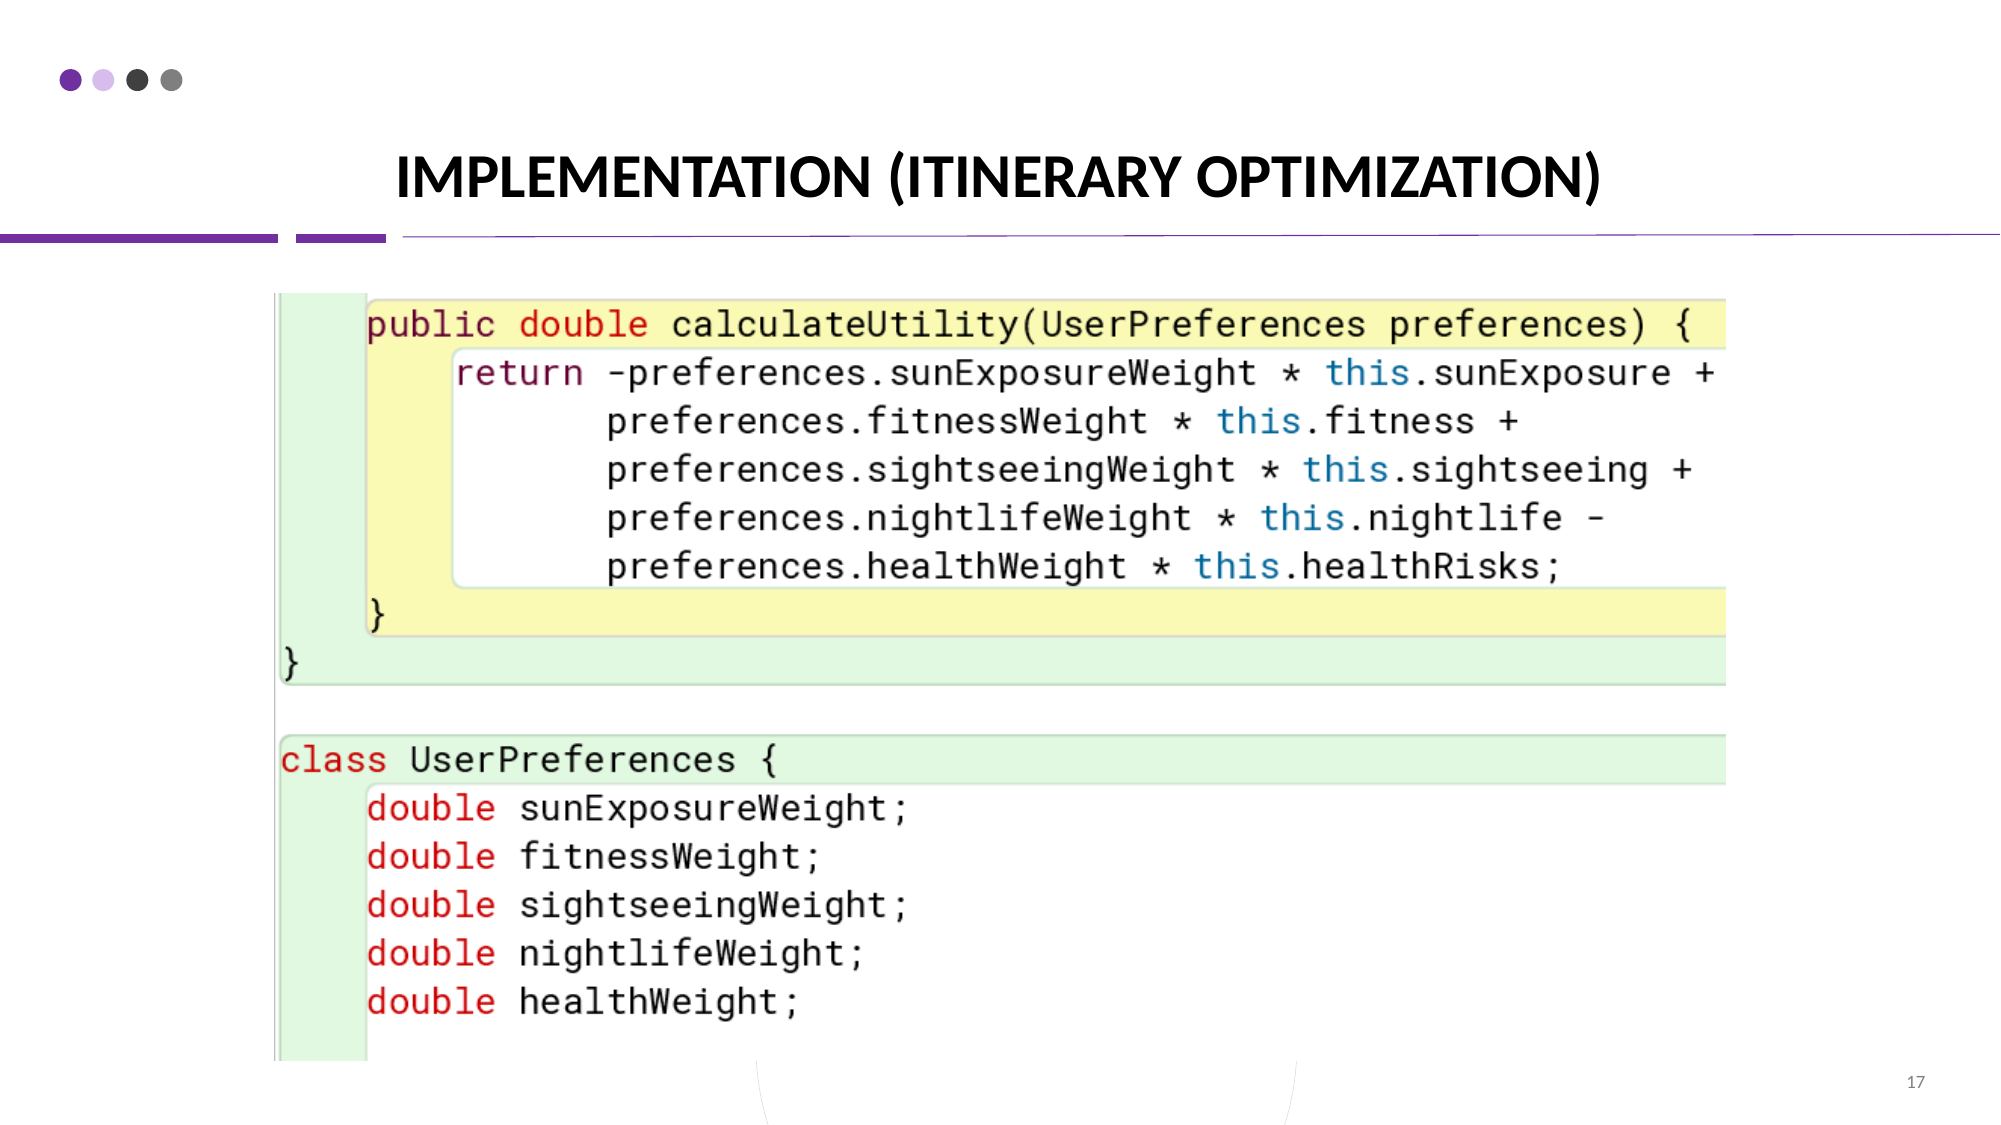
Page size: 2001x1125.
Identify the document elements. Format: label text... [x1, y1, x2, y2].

picture [274, 293, 1726, 1061]
title IMPLEMENTATION (ITINERARY OPTIMIZATION) [59, 59, 1941, 211]
slide_number 17 [1490, 1060, 1941, 1102]
